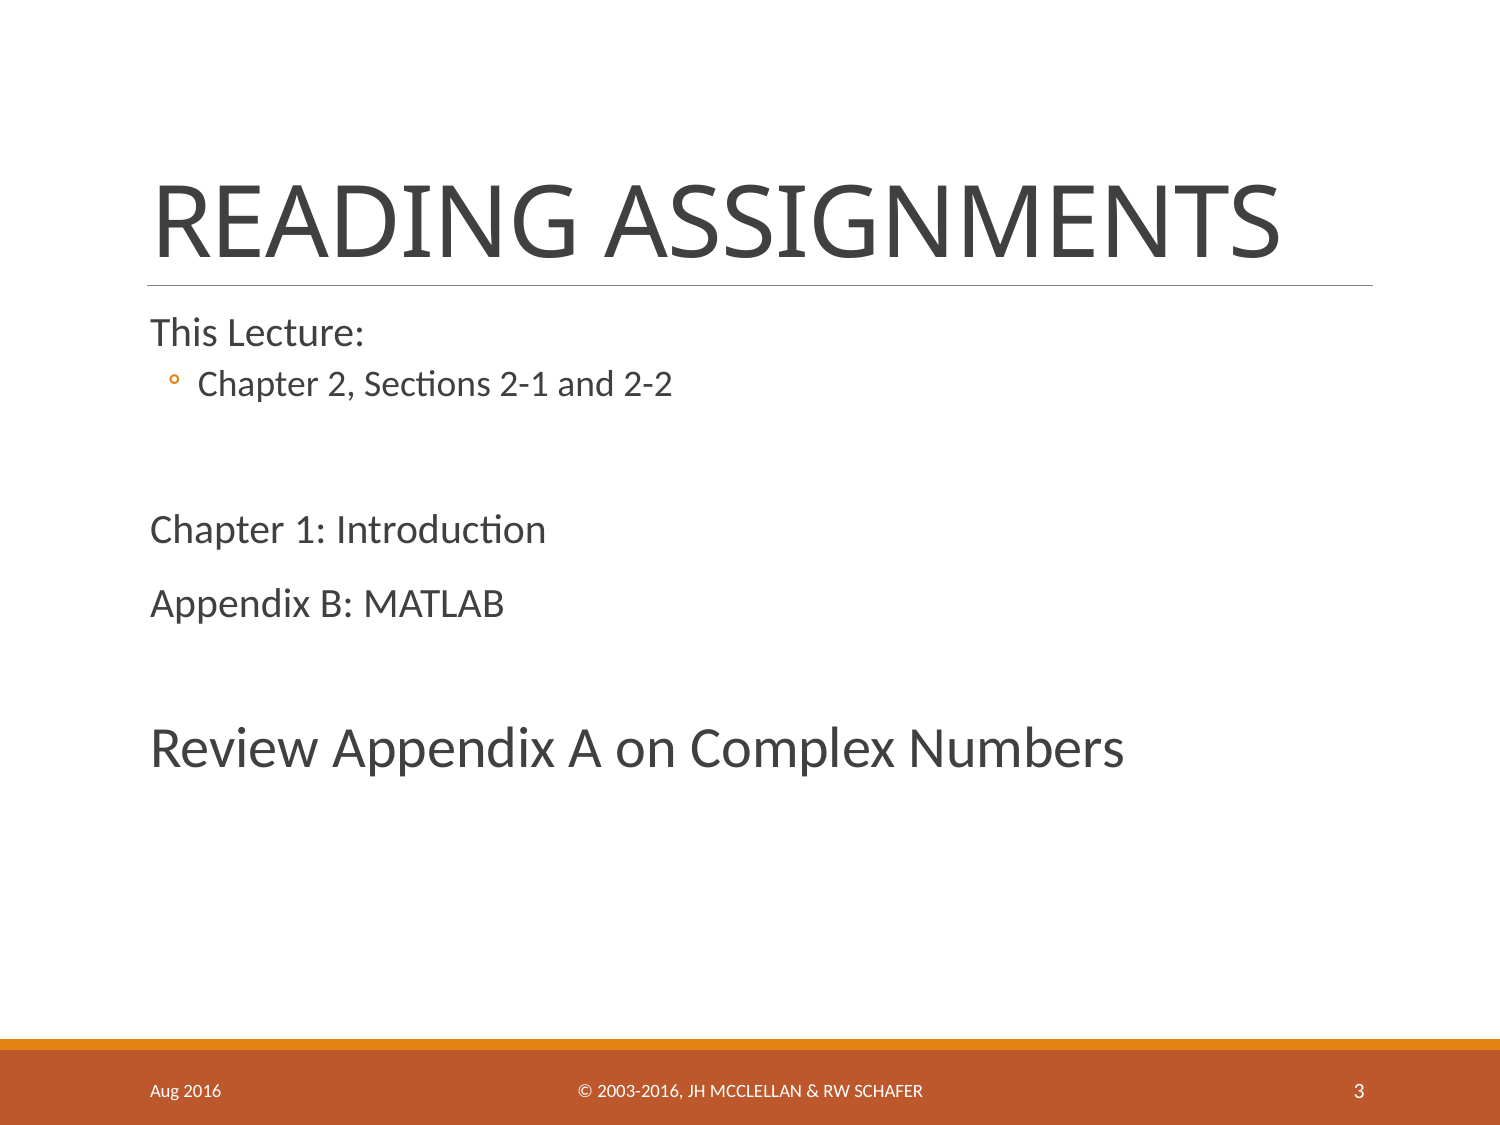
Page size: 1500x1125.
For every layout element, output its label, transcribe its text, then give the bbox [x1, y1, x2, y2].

slide_number 3 [1218, 1059, 1380, 1120]
title READING ASSIGNMENTS [135, 47, 1373, 285]
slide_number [135, 1059, 440, 1120]
footer © 2003-2016, JH McClellan & RW Schafer [453, 1059, 1047, 1120]
list This Lecture: Chapter 2, Sections 2-1 and 2-2 Chapter 1: Introduction Appendix B: MATLAB Review Appendix A on Complex Numbers [135, 302, 1373, 963]
